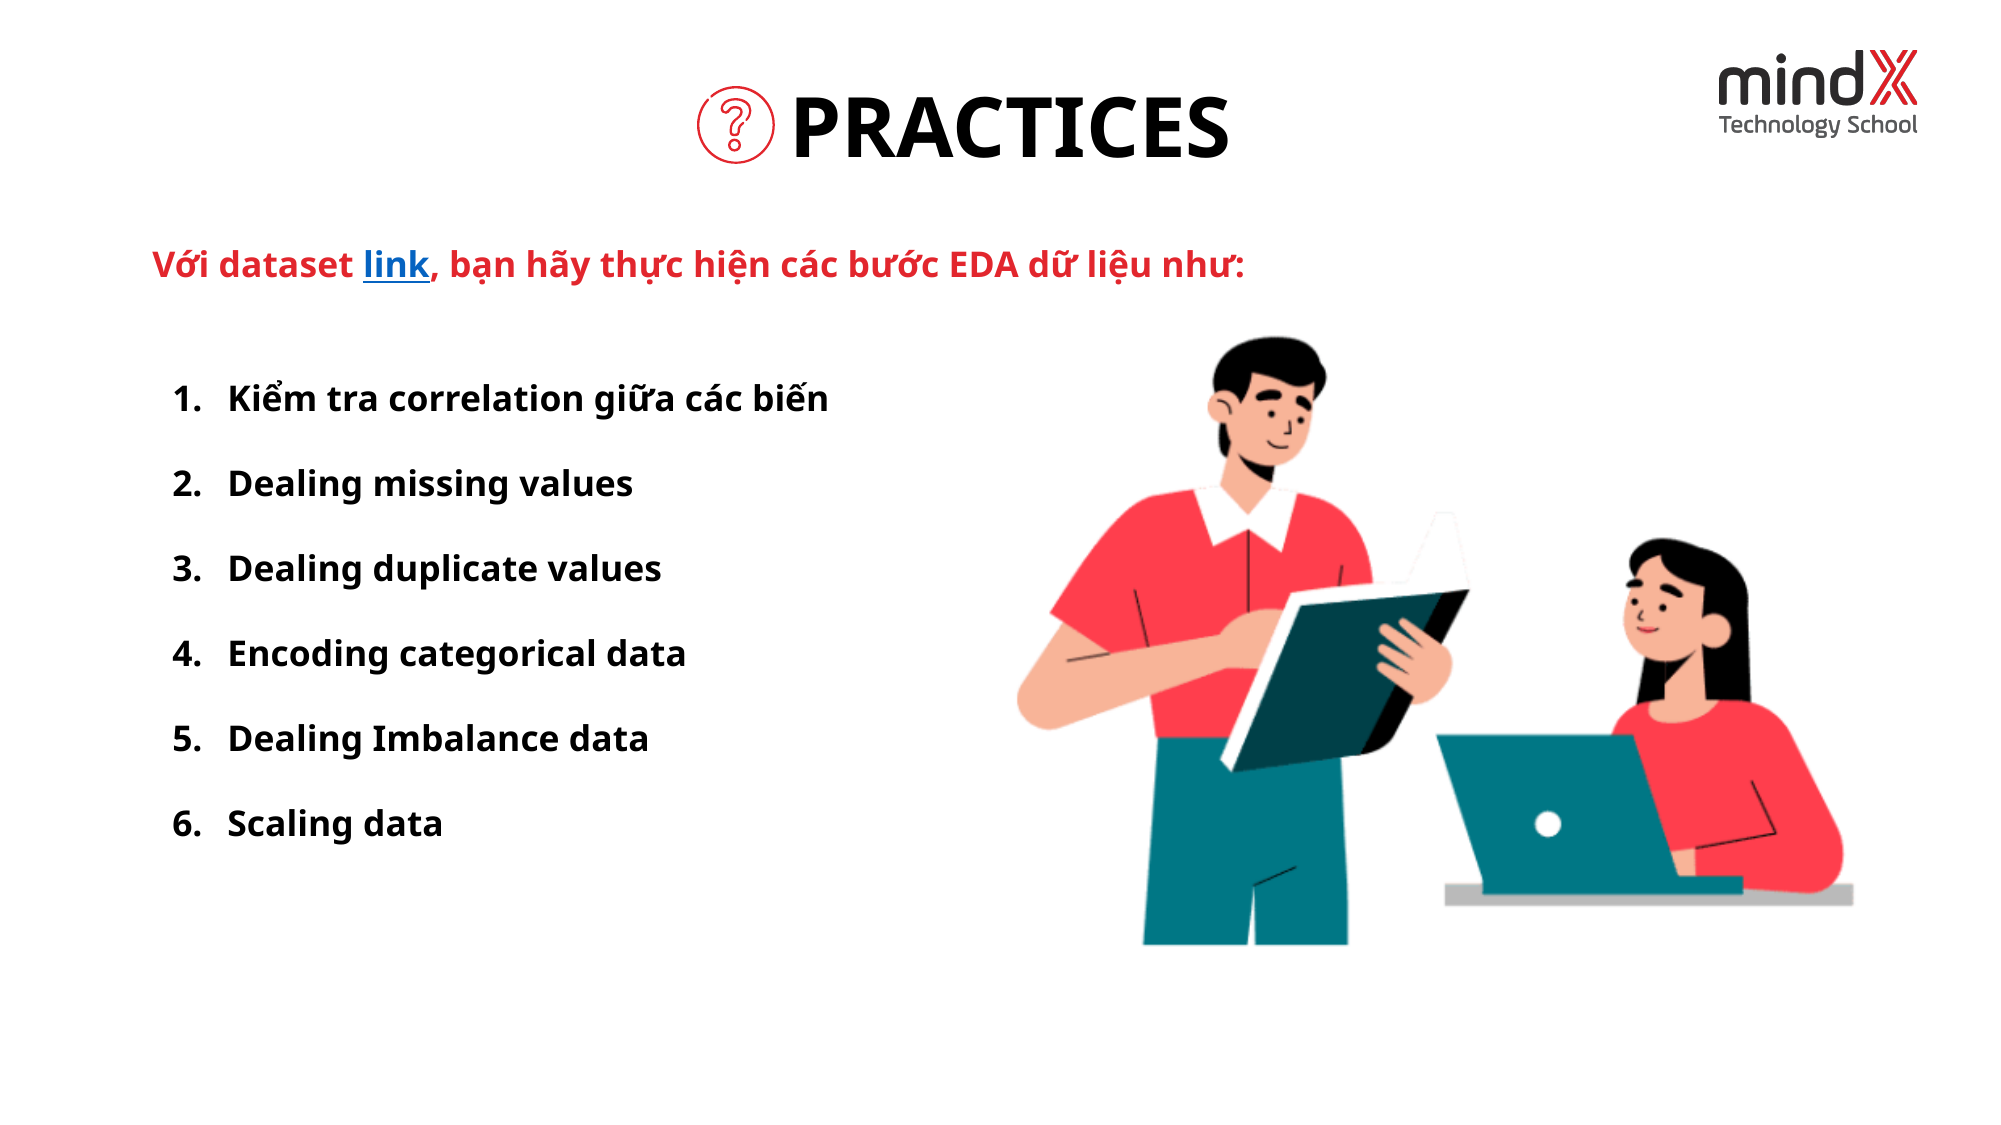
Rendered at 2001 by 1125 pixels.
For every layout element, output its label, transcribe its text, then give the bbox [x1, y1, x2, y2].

picture [1719, 50, 1918, 138]
picture [981, 307, 1900, 1001]
text_box Với dataset link, bạn hãy thực hiện các bước EDA dữ liệu như: Kiểm tra correlation giữa các biến Dealing missing values Dealing duplicate values Encoding categorical data Dealing Imbalance data Scaling data [137, 227, 1889, 967]
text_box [636, 66, 1364, 184]
